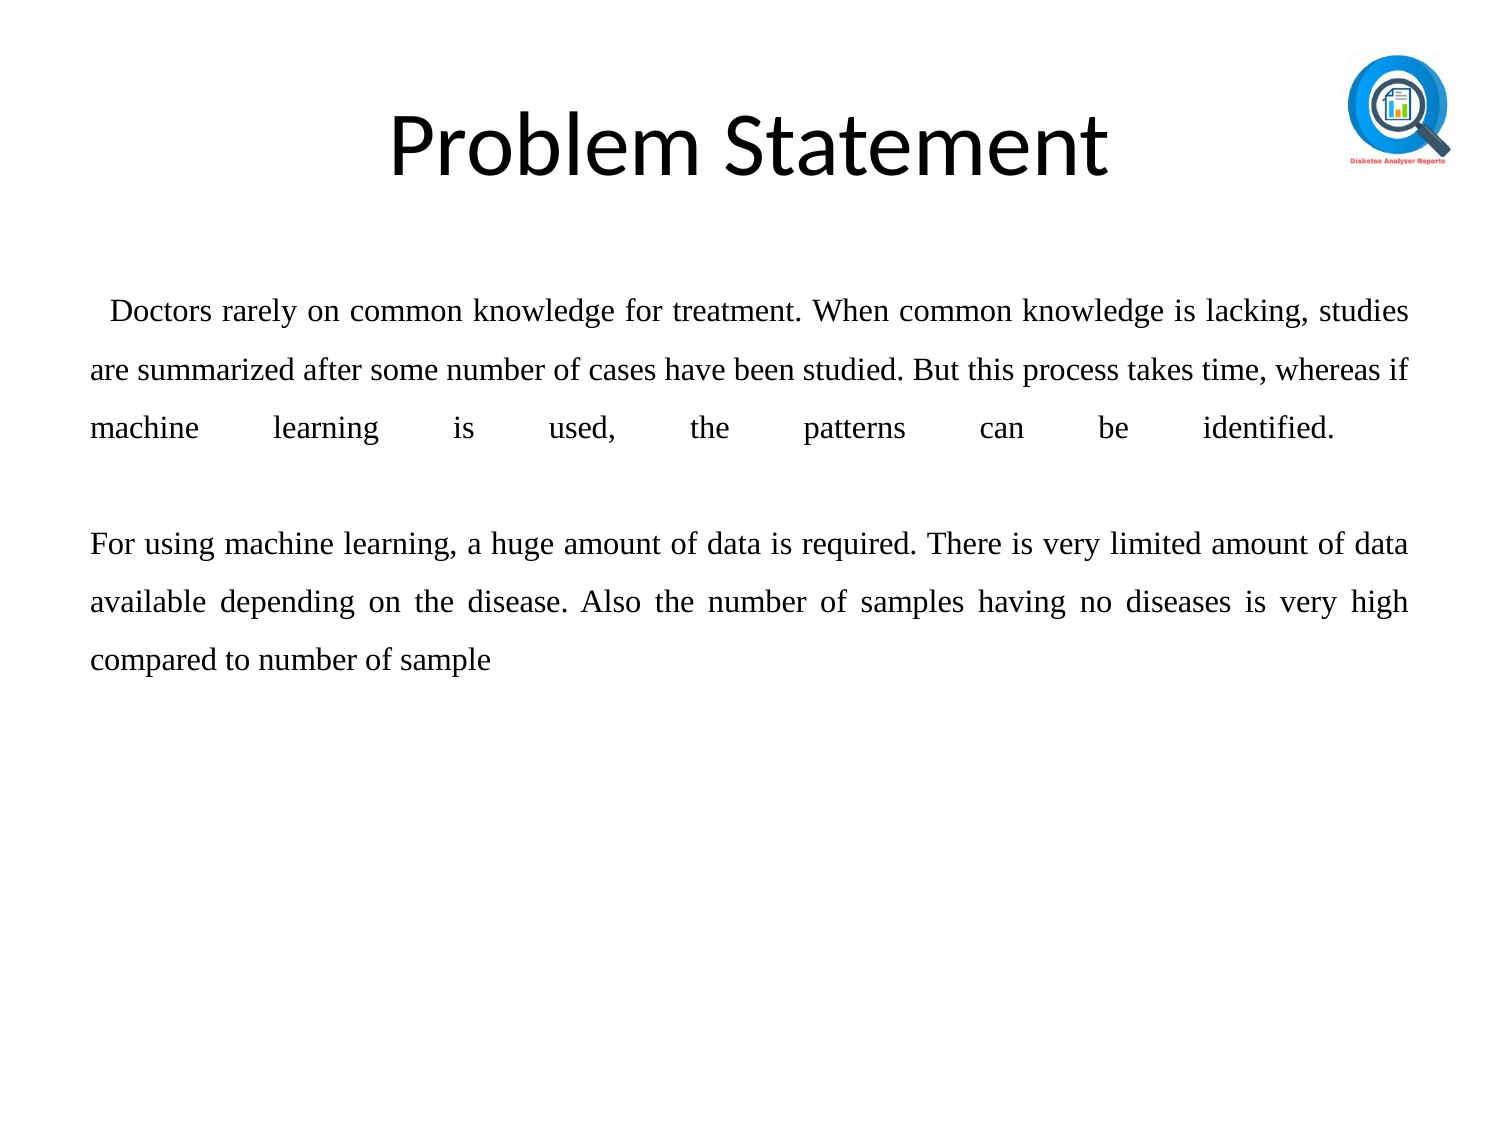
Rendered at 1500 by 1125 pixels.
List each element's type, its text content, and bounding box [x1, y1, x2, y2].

list Doctors rarely on common knowledge for treatment. When common knowledge is lacking, studies are summarized after some number of cases have been studied. But this process takes time, whereas if machine learning is used, the patterns can be identified. For using machine learning, a huge amount of data is required. There is very limited amount of data available depending on the disease. Also the number of samples having no diseases is very high compared to number of sample [75, 262, 1425, 688]
picture [1299, 12, 1488, 201]
title Problem Statement [75, 45, 1425, 233]
